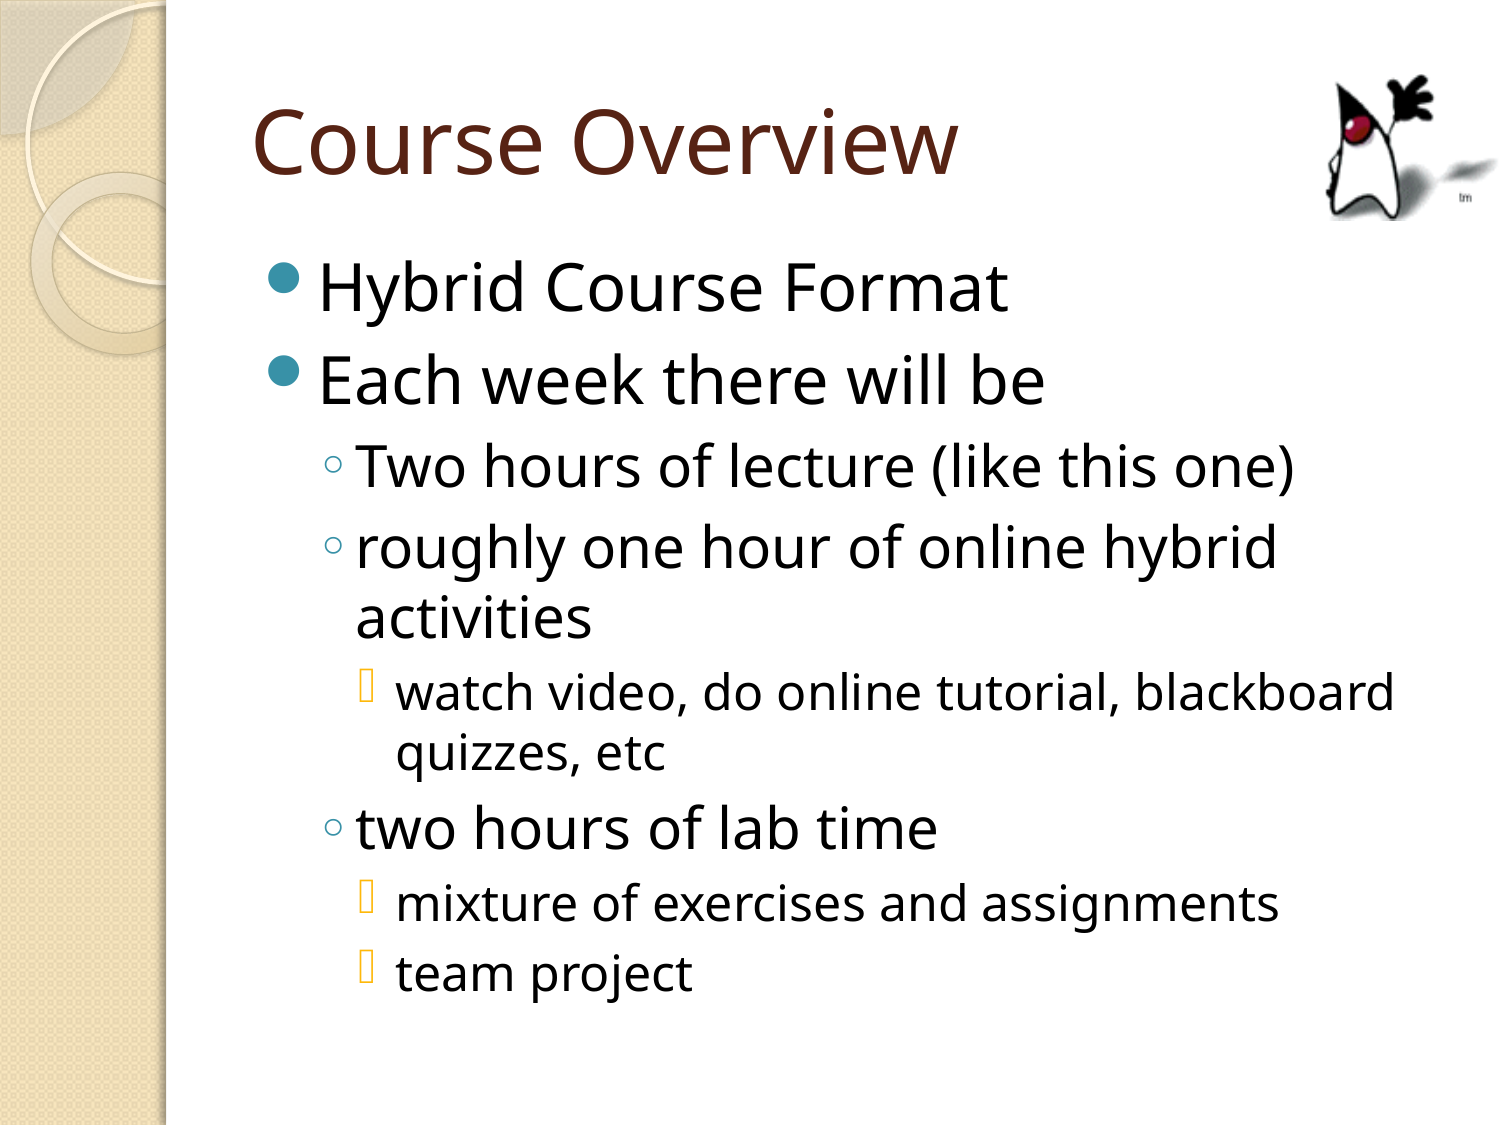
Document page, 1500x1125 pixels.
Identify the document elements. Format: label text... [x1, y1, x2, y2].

picture [1325, 74, 1500, 221]
title Course Overview [235, 45, 1313, 233]
list Hybrid Course Format Each week there will be Two hours of lecture (like this one) roughly one hour of online hybrid activities watch video, do online tutorial, blackboard quizzes, etc two hours of lab time mixture of exercises and assignments team project [235, 237, 1466, 1025]
